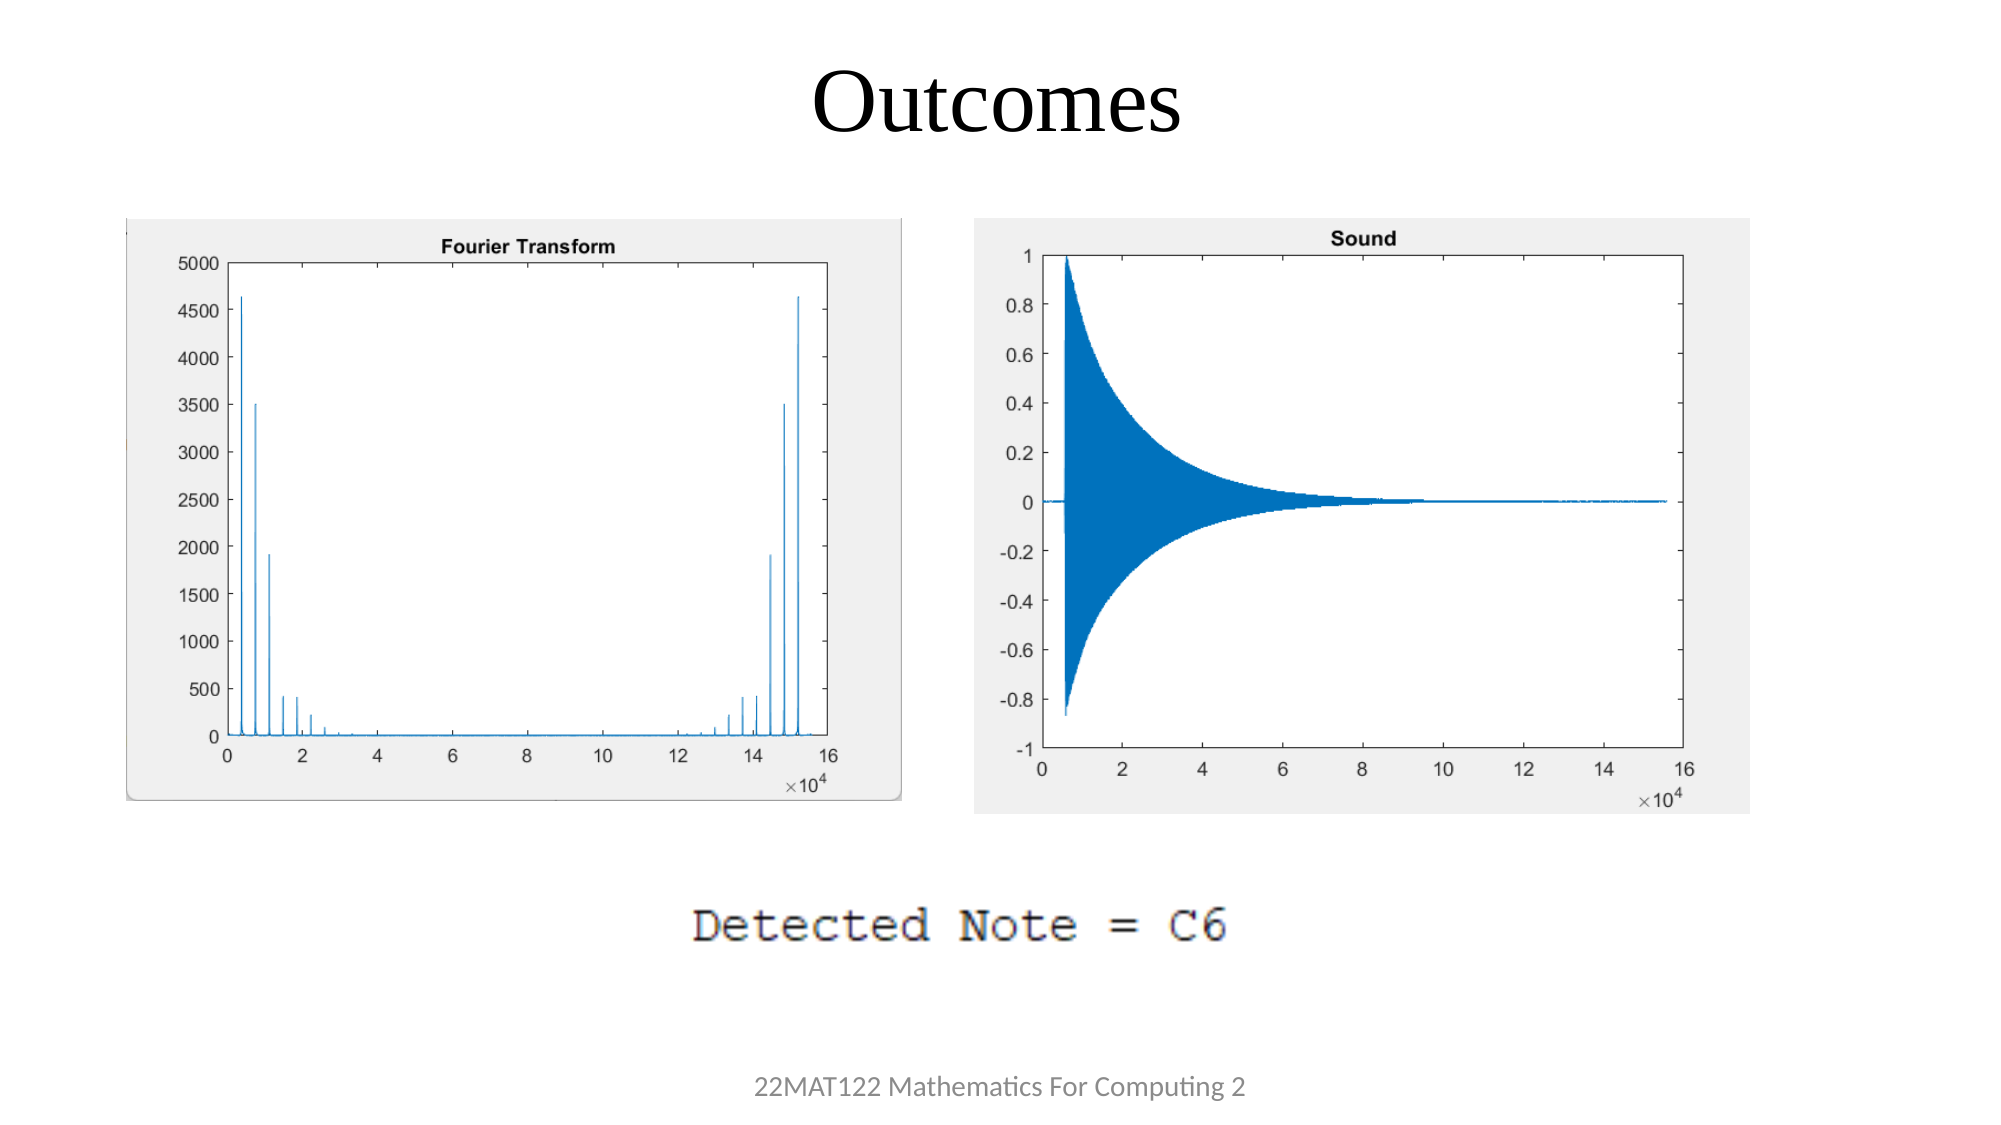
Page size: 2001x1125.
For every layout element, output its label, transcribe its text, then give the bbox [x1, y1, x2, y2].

picture [683, 860, 1265, 987]
text_box Outcomes [420, 32, 1576, 158]
picture [973, 218, 1750, 814]
picture [126, 218, 902, 801]
footer 22MAT122 Mathematics For Computing 2 [565, 1054, 1435, 1115]
